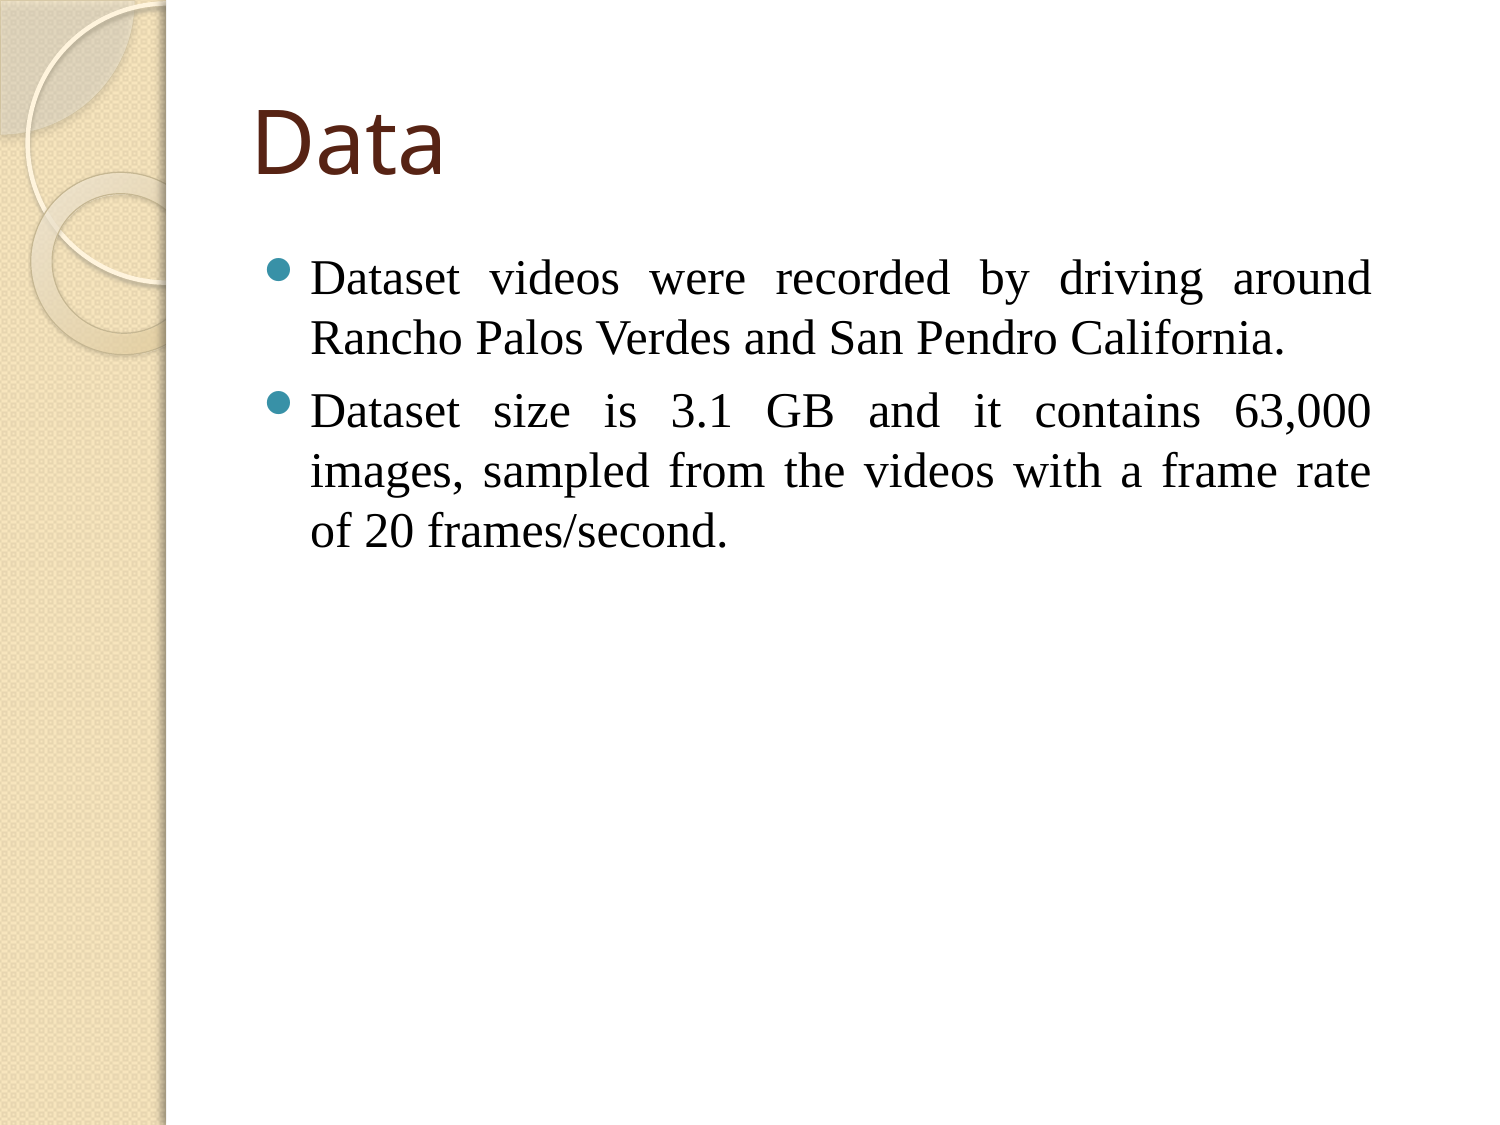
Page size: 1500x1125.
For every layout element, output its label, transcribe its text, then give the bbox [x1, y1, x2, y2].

title Data [235, 45, 1466, 233]
list Dataset videos were recorded by driving around Rancho Palos Verdes and San Pendro California. Dataset size is 3.1 GB and it contains 63,000 images, sampled from the videos with a frame rate of 20 frames/second. [235, 237, 1388, 1025]
